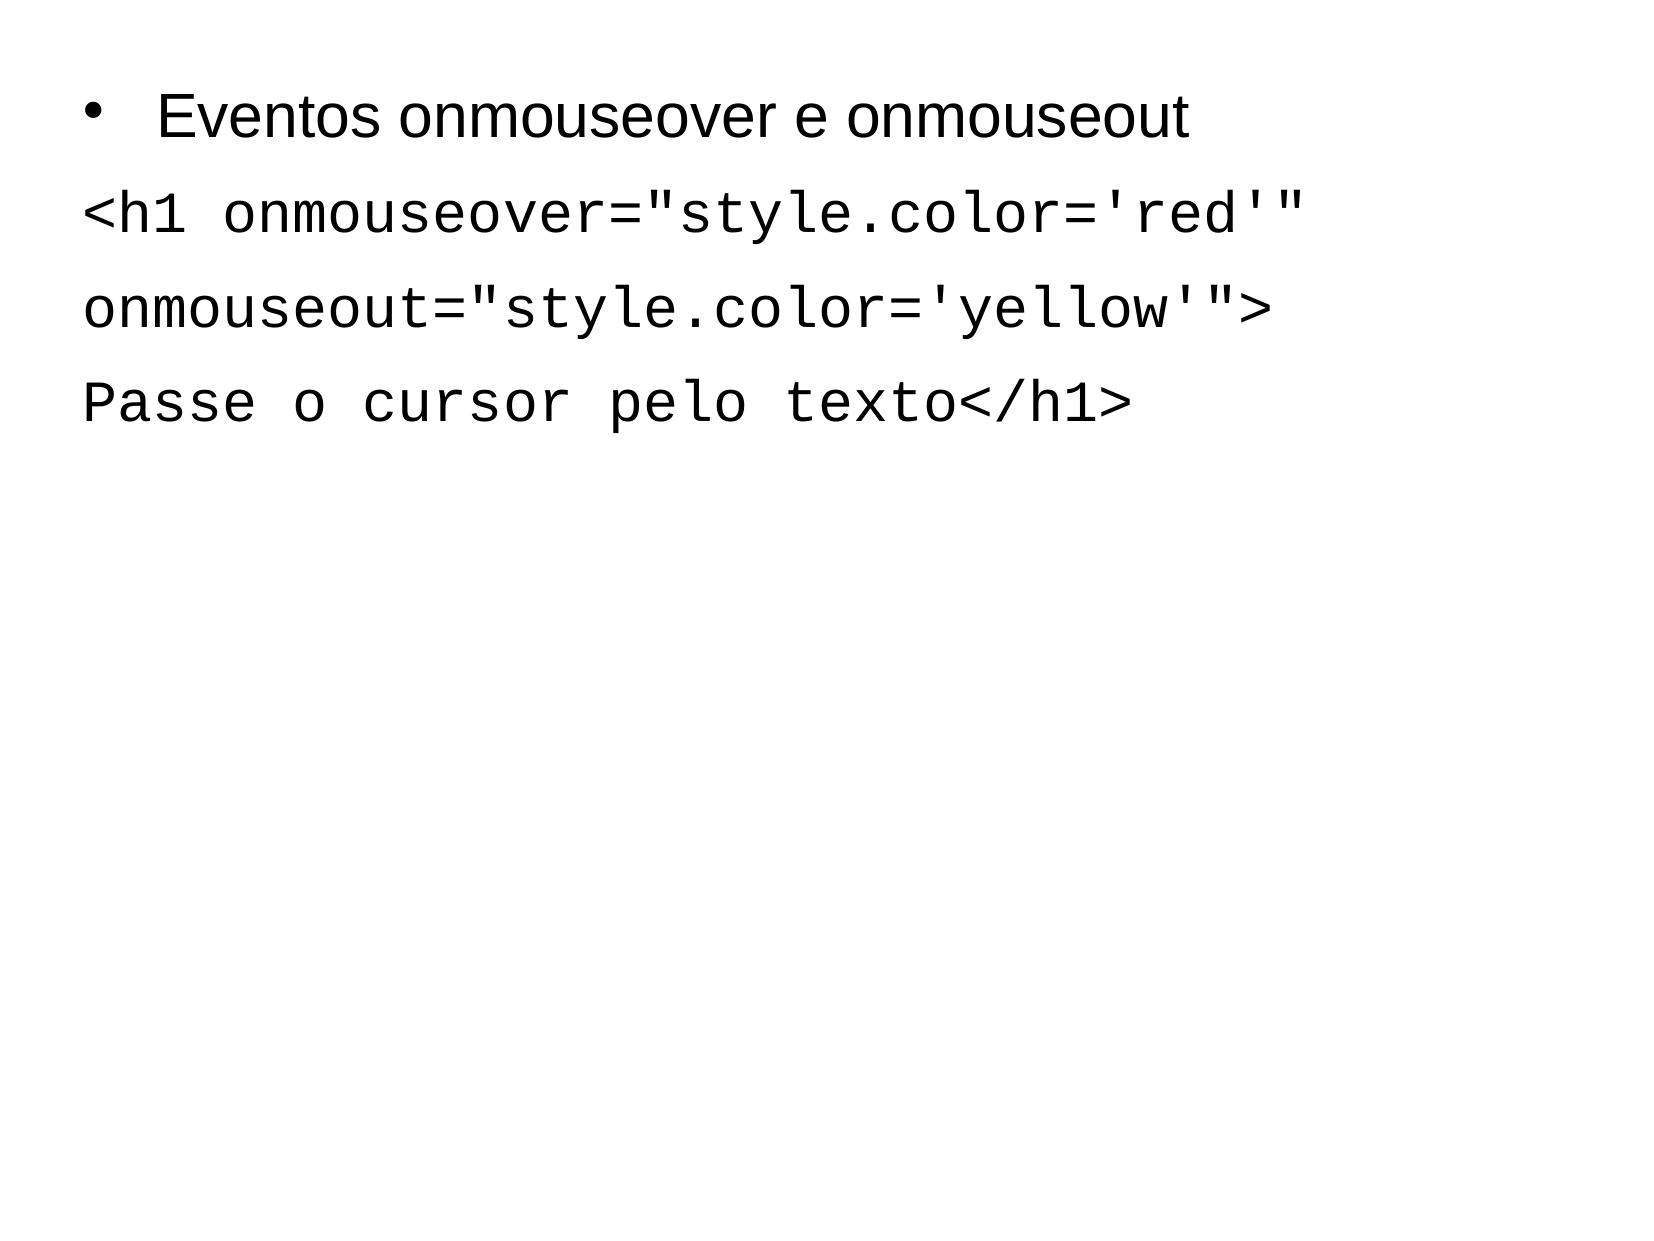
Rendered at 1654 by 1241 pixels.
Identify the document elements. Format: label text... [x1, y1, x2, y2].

list Eventos onmouseover e onmouseout <h1 onmouseover="style.color='red'" onmouseout="style.color='yellow'"> Passe o cursor pelo texto</h1> [82, 77, 1571, 1202]
